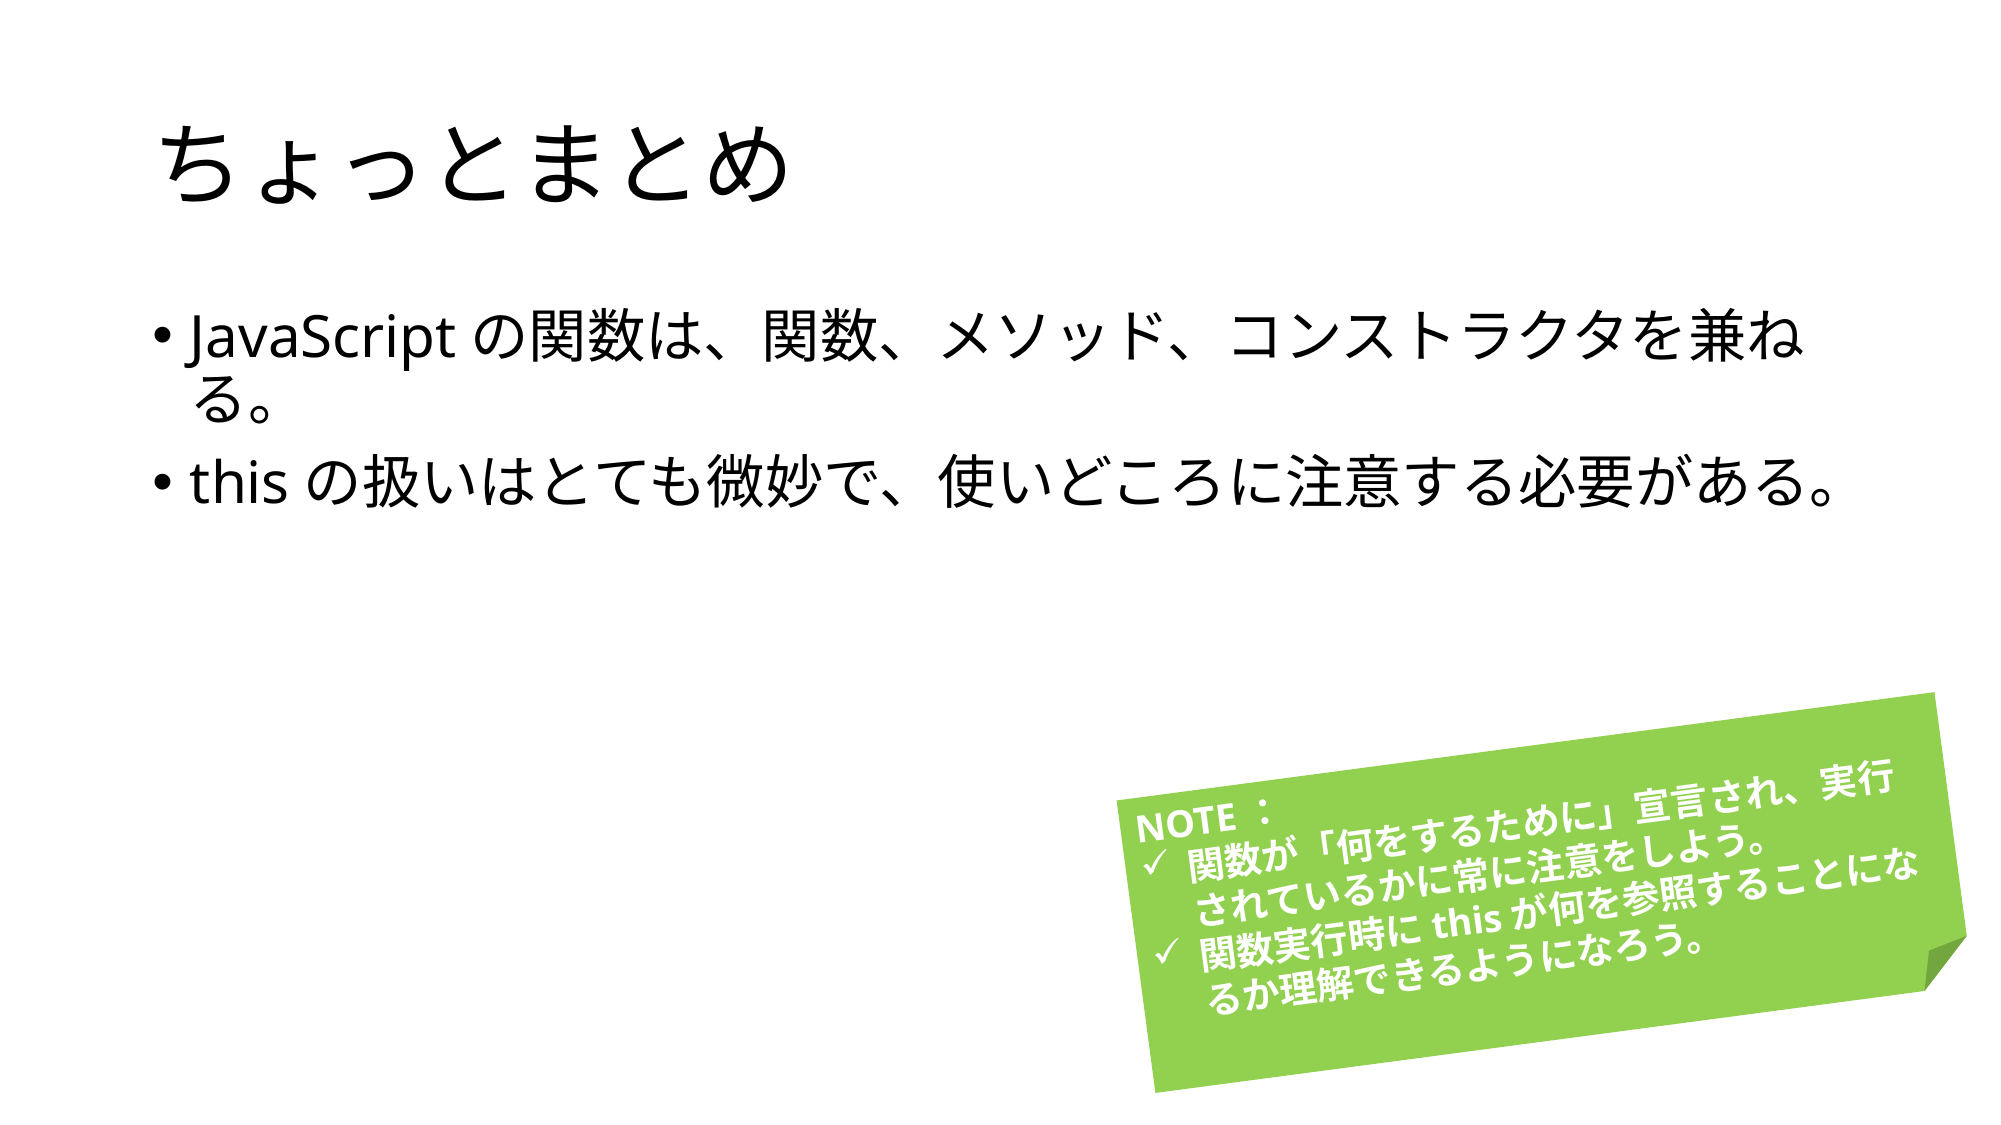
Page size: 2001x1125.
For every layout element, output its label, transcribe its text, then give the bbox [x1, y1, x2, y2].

text_box NOTE： 関数が「何をするために」宣言され、実行されているかに常に注意をしよう。 関数実行時にthisが何を参照することになるか理解できるようになろう。 [1115, 690, 1970, 1095]
list JavaScriptの関数は、関数、メソッド、コンストラクタを兼ねる。 thisの扱いはとても微妙で、使いどころに注意する必要がある。 [137, 299, 1863, 1014]
title ちょっとまとめ [137, 59, 1863, 278]
